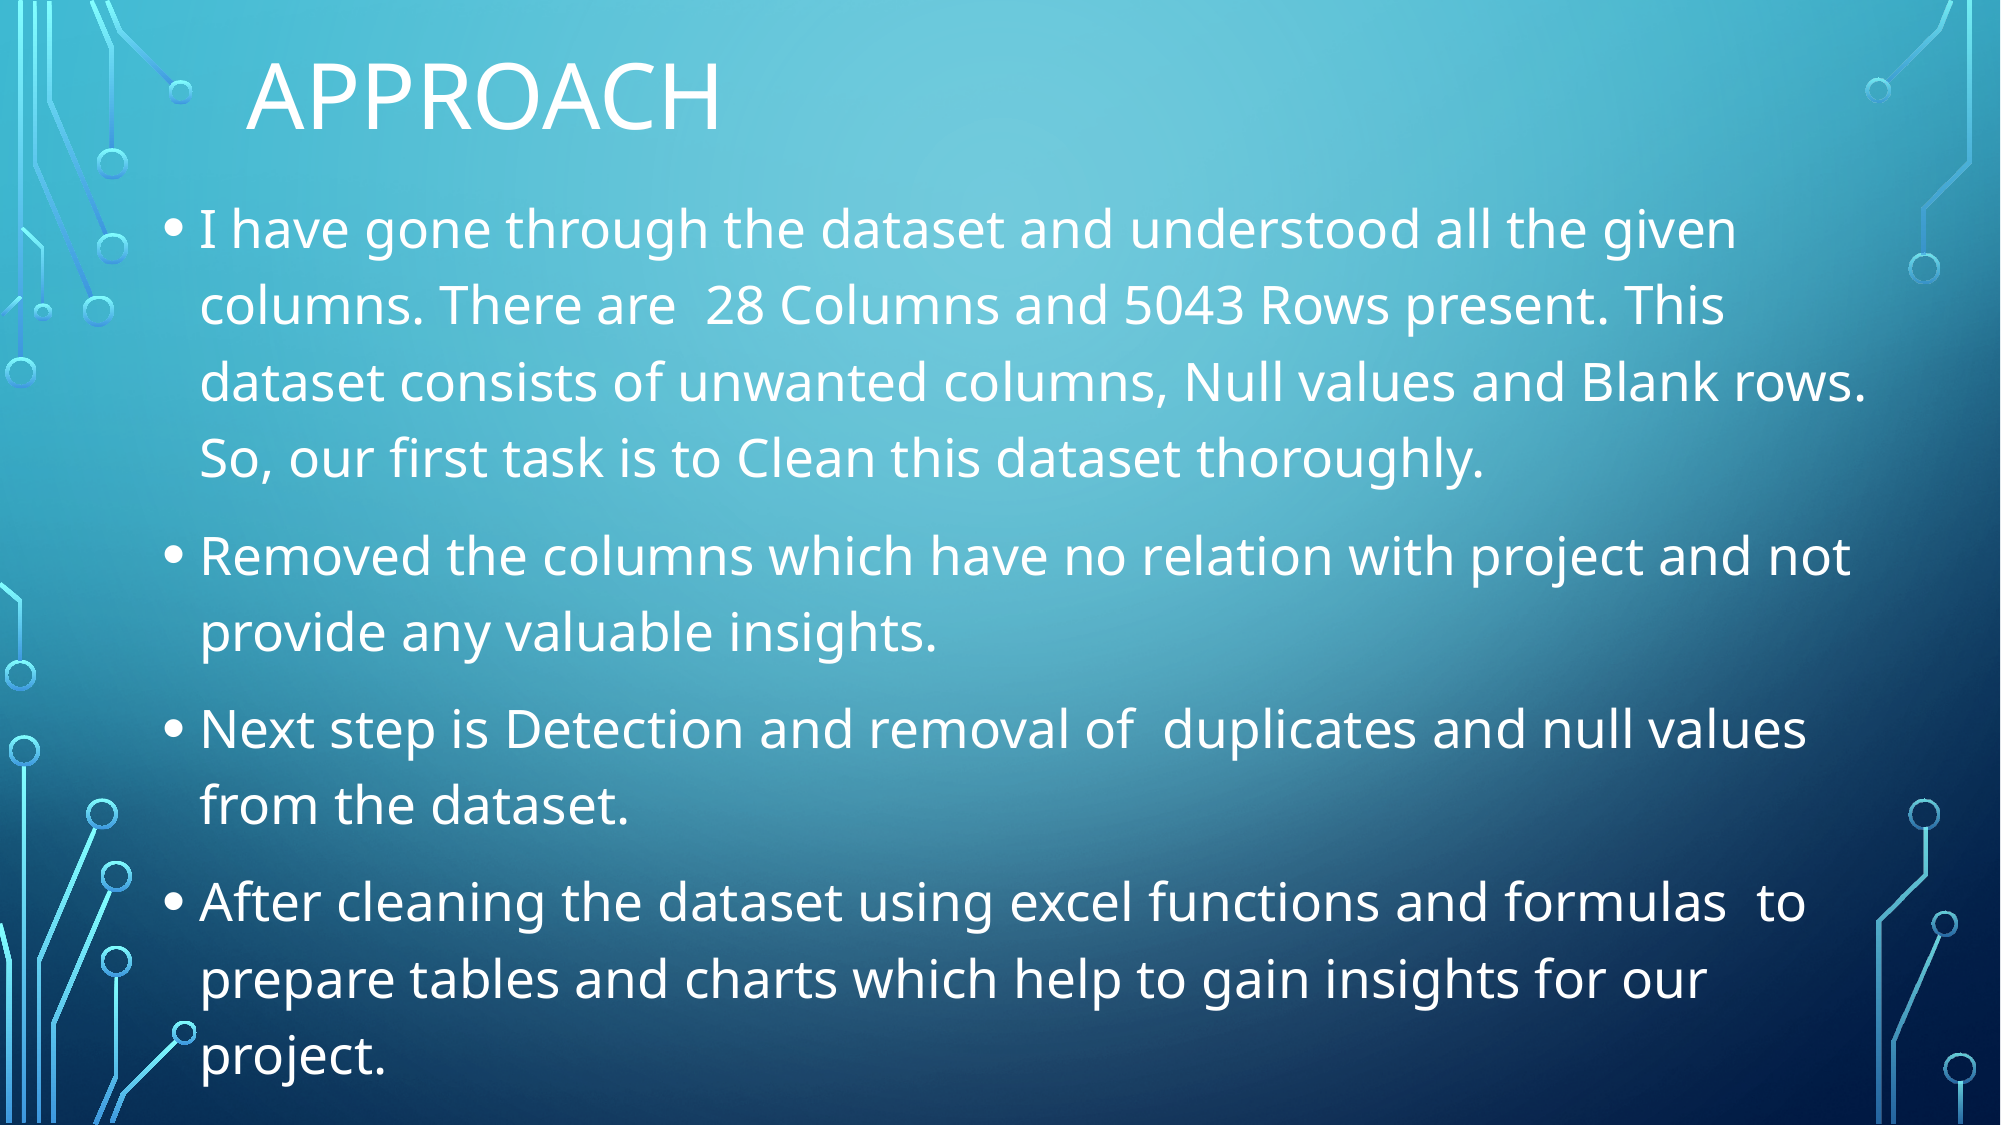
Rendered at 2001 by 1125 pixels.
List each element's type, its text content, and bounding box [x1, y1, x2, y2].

title Approach [231, 25, 1857, 174]
list I have gone through the dataset and understood all the given columns. There are 28 Columns and 5043 Rows present. This dataset consists of unwanted columns, Null values and Blank rows. So, our first task is to Clean this dataset thoroughly. Removed the columns which have no relation with project and not provide any valuable insights. Next step is Detection and removal of duplicates and null values from the dataset. After cleaning the dataset using excel functions and formulas to prepare tables and charts which help to gain insights for our project. [147, 174, 1886, 1100]
